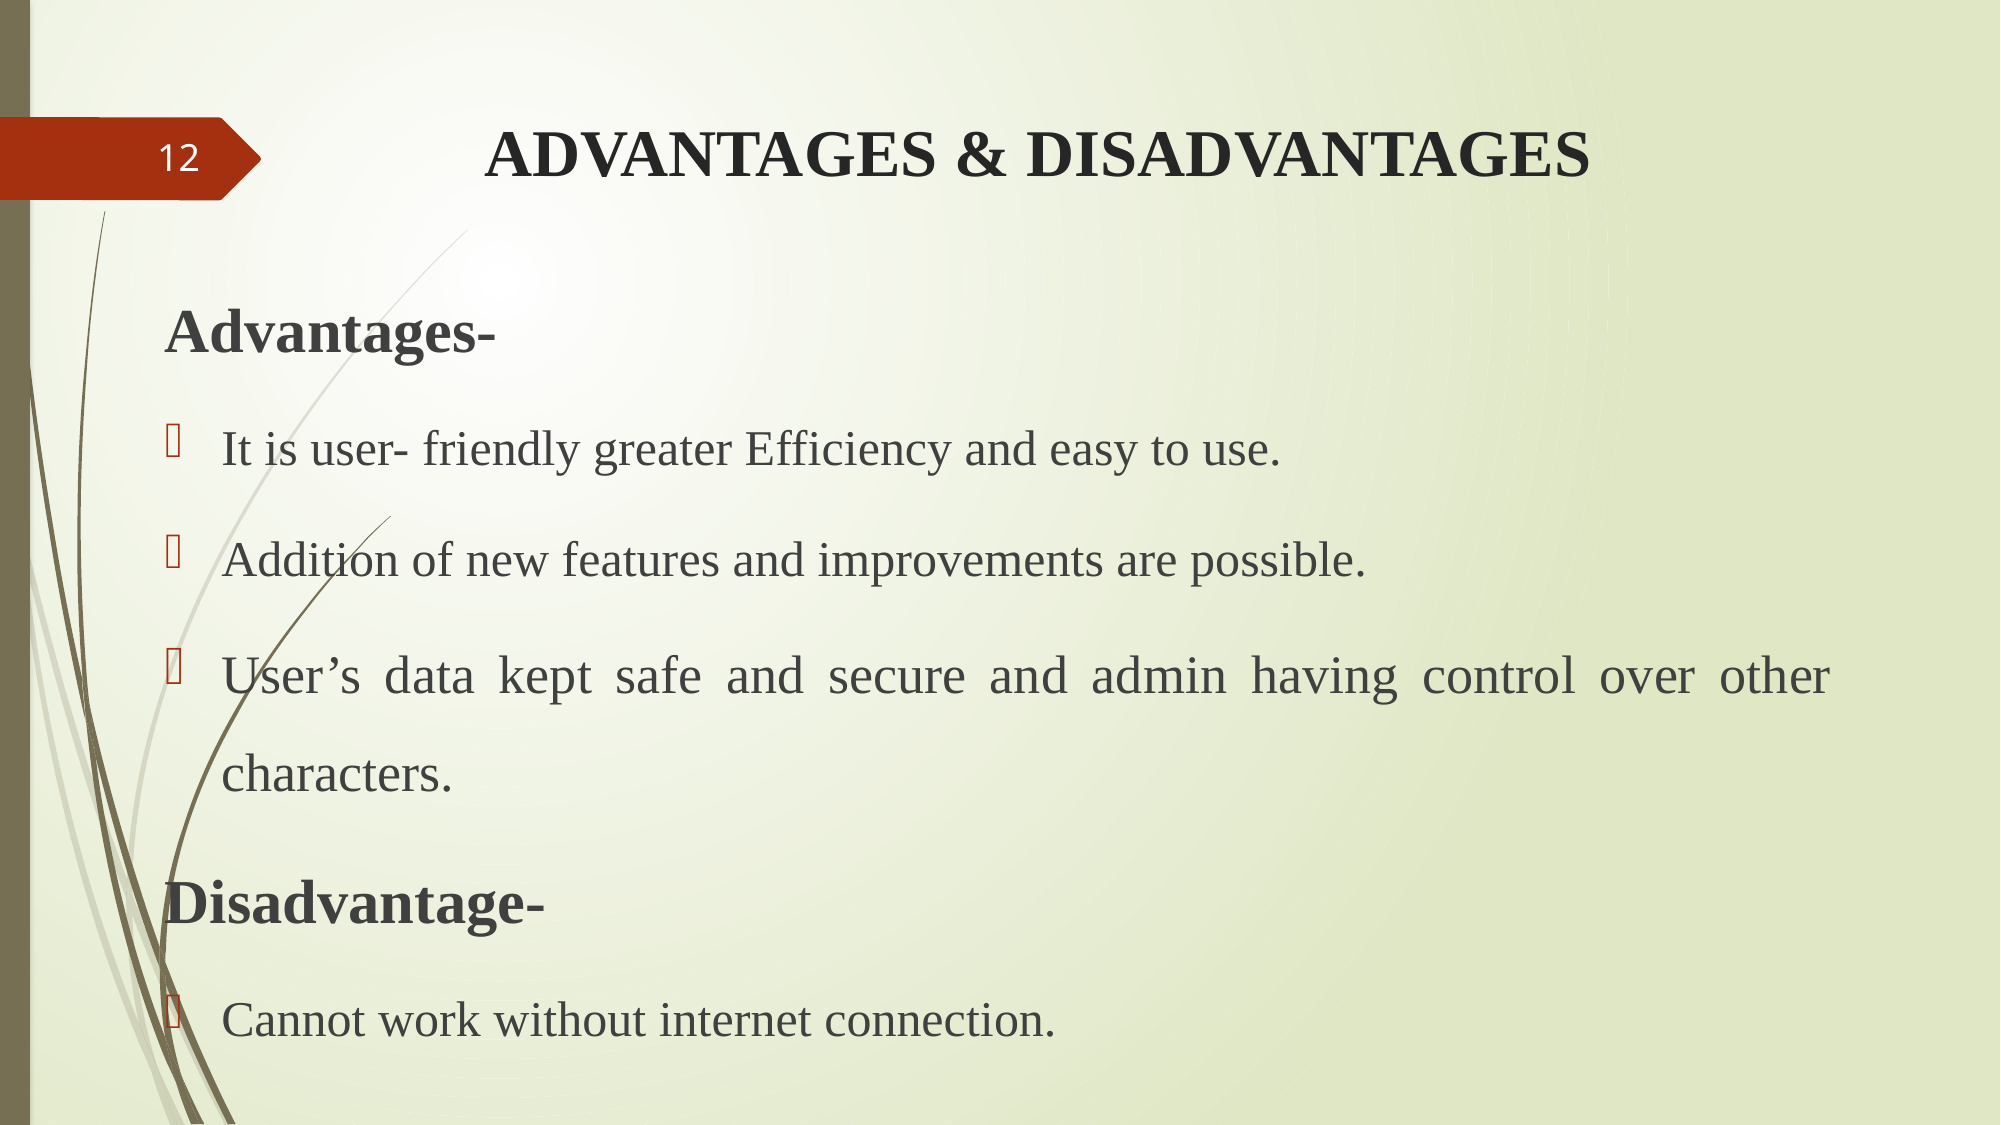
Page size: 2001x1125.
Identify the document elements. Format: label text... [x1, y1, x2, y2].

title ADVANTAGES & DISADVANTAGES [188, 102, 1888, 245]
list Advantages- It is user- friendly greater Efficiency and easy to use. Addition of new features and improvements are possible. User’s data kept safe and secure and admin having control over other characters. Disadvantage- Cannot work without internet connection. [149, 244, 1849, 1072]
slide_number 12 [87, 129, 216, 190]
